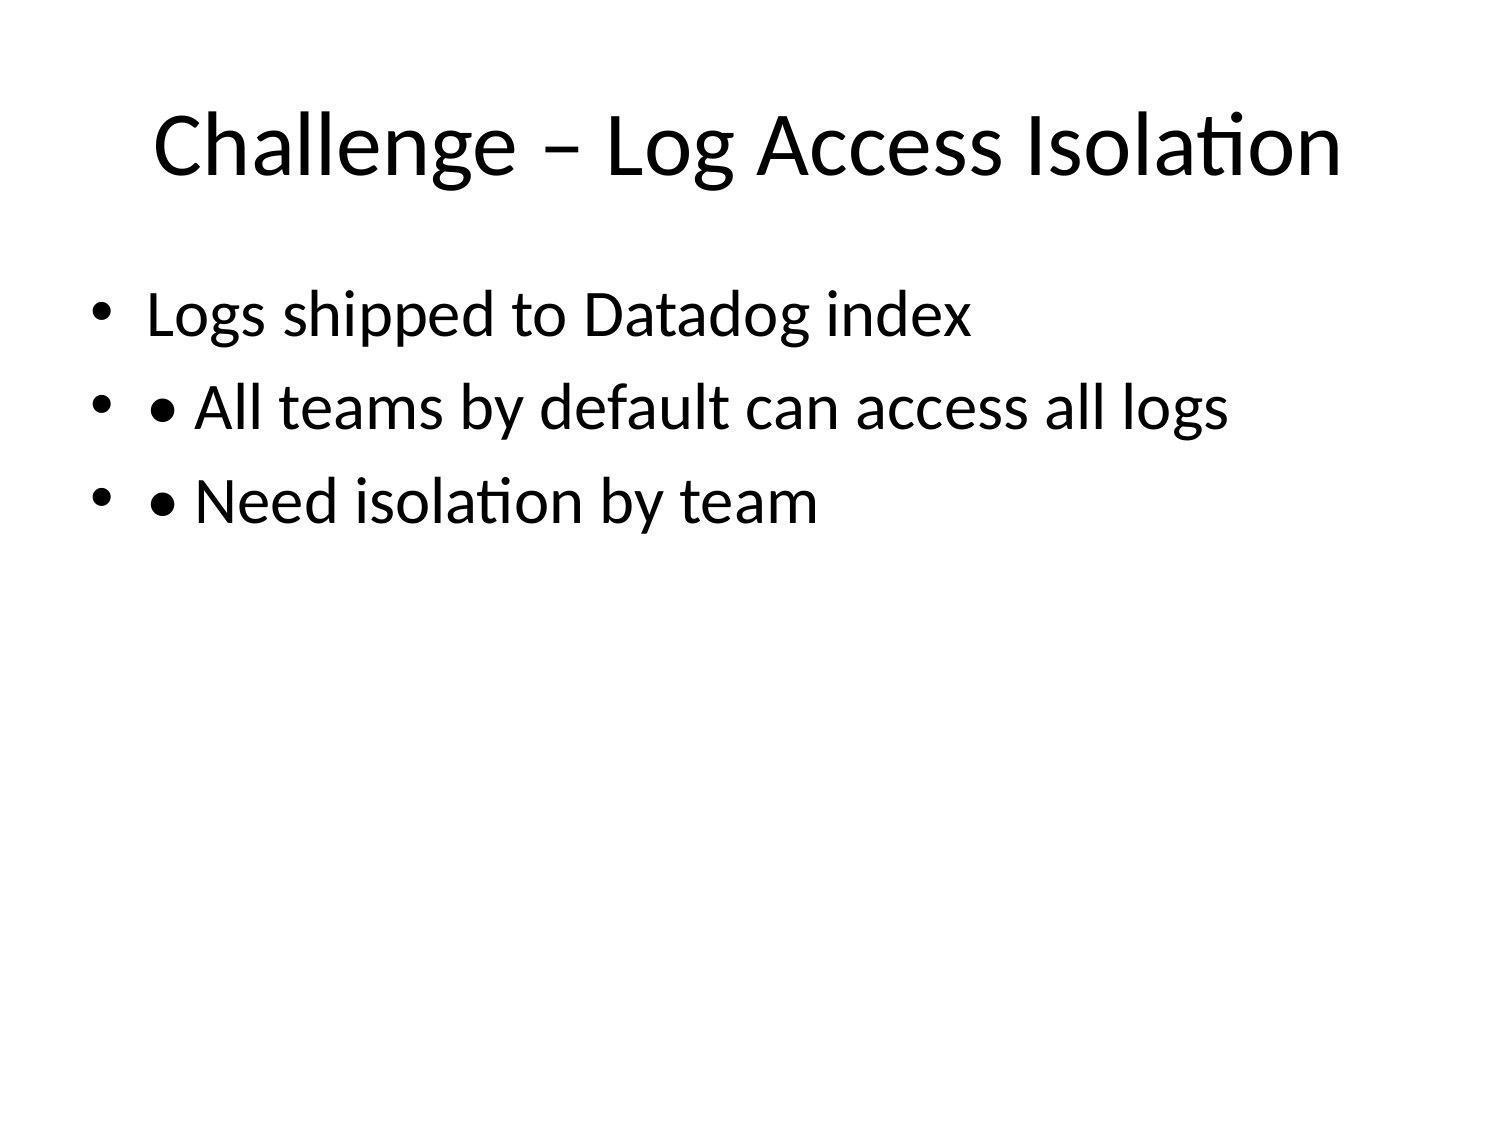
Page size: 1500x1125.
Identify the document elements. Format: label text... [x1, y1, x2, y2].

list Logs shipped to Datadog index • All teams by default can access all logs • Need isolation by team [75, 262, 1425, 1005]
title Challenge – Log Access Isolation [75, 45, 1425, 233]
